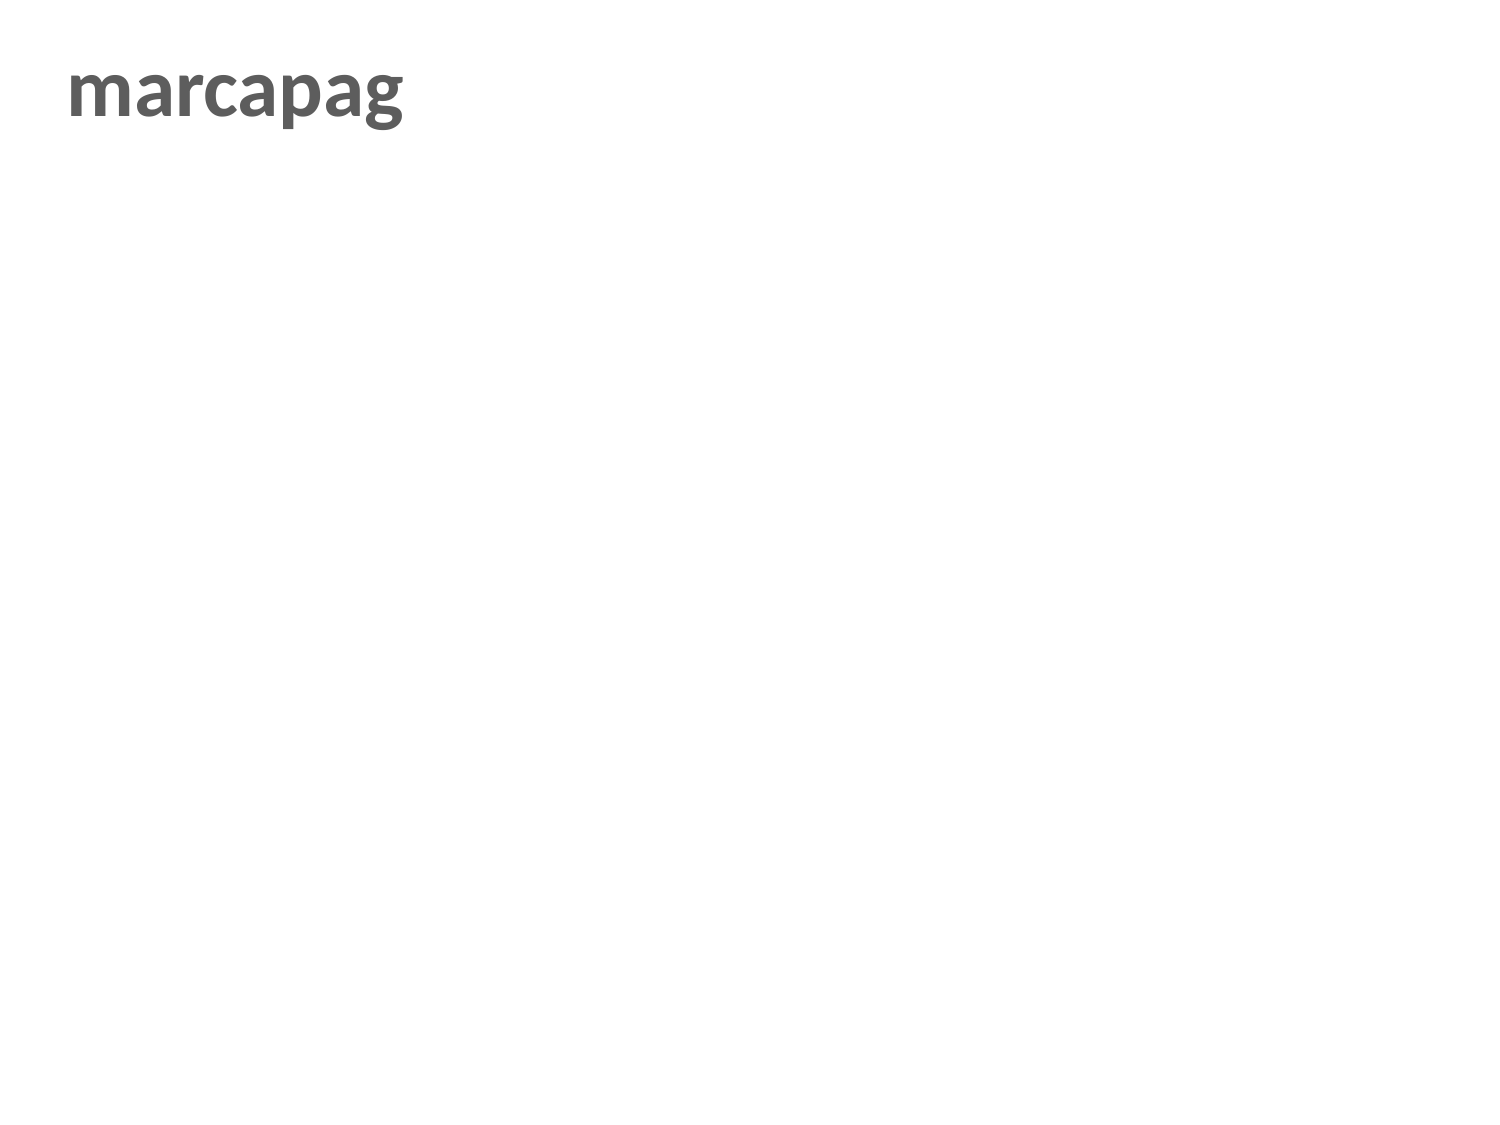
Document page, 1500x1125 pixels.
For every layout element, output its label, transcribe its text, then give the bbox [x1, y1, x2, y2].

text_box marcapag [13, 25, 457, 141]
